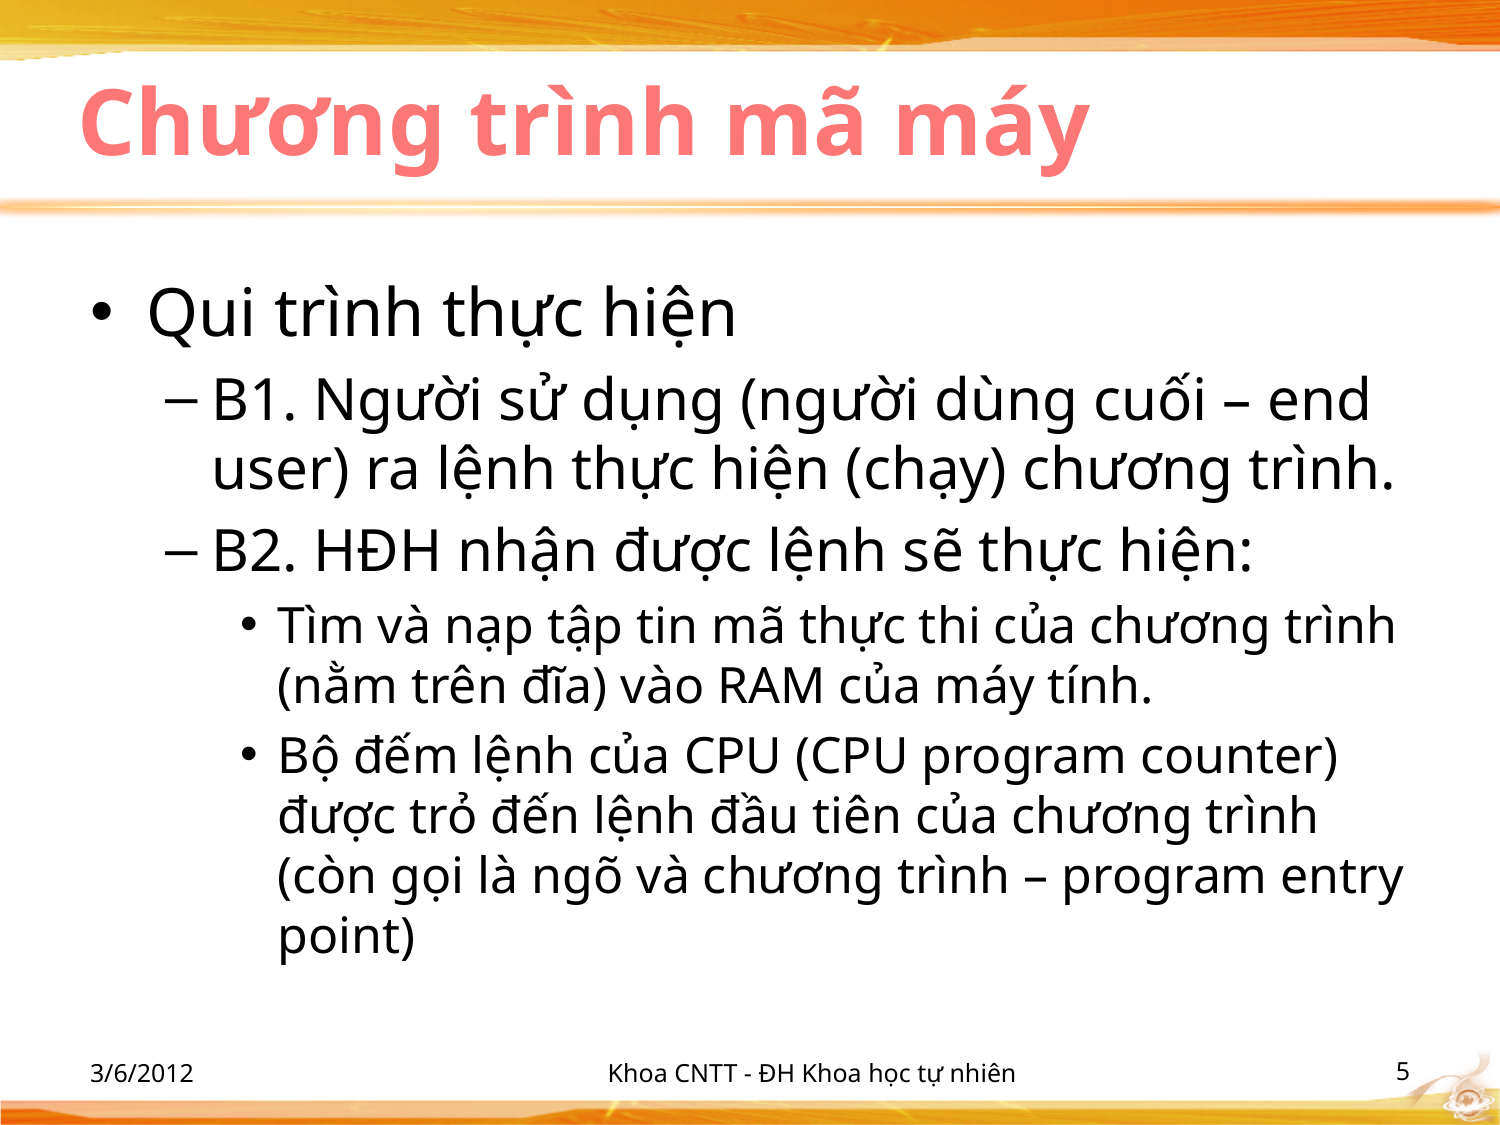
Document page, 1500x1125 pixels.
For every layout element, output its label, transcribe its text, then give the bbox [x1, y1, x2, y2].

title Chương trình mã máy [62, 24, 1475, 213]
slide_number ‹#› [1337, 1042, 1425, 1103]
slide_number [75, 1042, 238, 1103]
list Qui trình thực hiện B1. Người sử dụng (người dùng cuối – end user) ra lệnh thực hiện (chạy) chương trình. B2. HĐH nhận được lệnh sẽ thực hiện: Tìm và nạp tập tin mã thực thi của chương trình (nằm trên đĩa) vào RAM của máy tính. Bộ đếm lệnh của CPU (CPU program counter) được trỏ đến lệnh đầu tiên của chương trình (còn gọi là ngõ và chương trình – program entry point) [75, 262, 1425, 1005]
picture [0, 0, 1500, 63]
picture [2, 1049, 1500, 1125]
footer Khoa CNTT - ĐH Khoa học tự nhiên [312, 1042, 1313, 1103]
picture [0, 187, 1500, 225]
